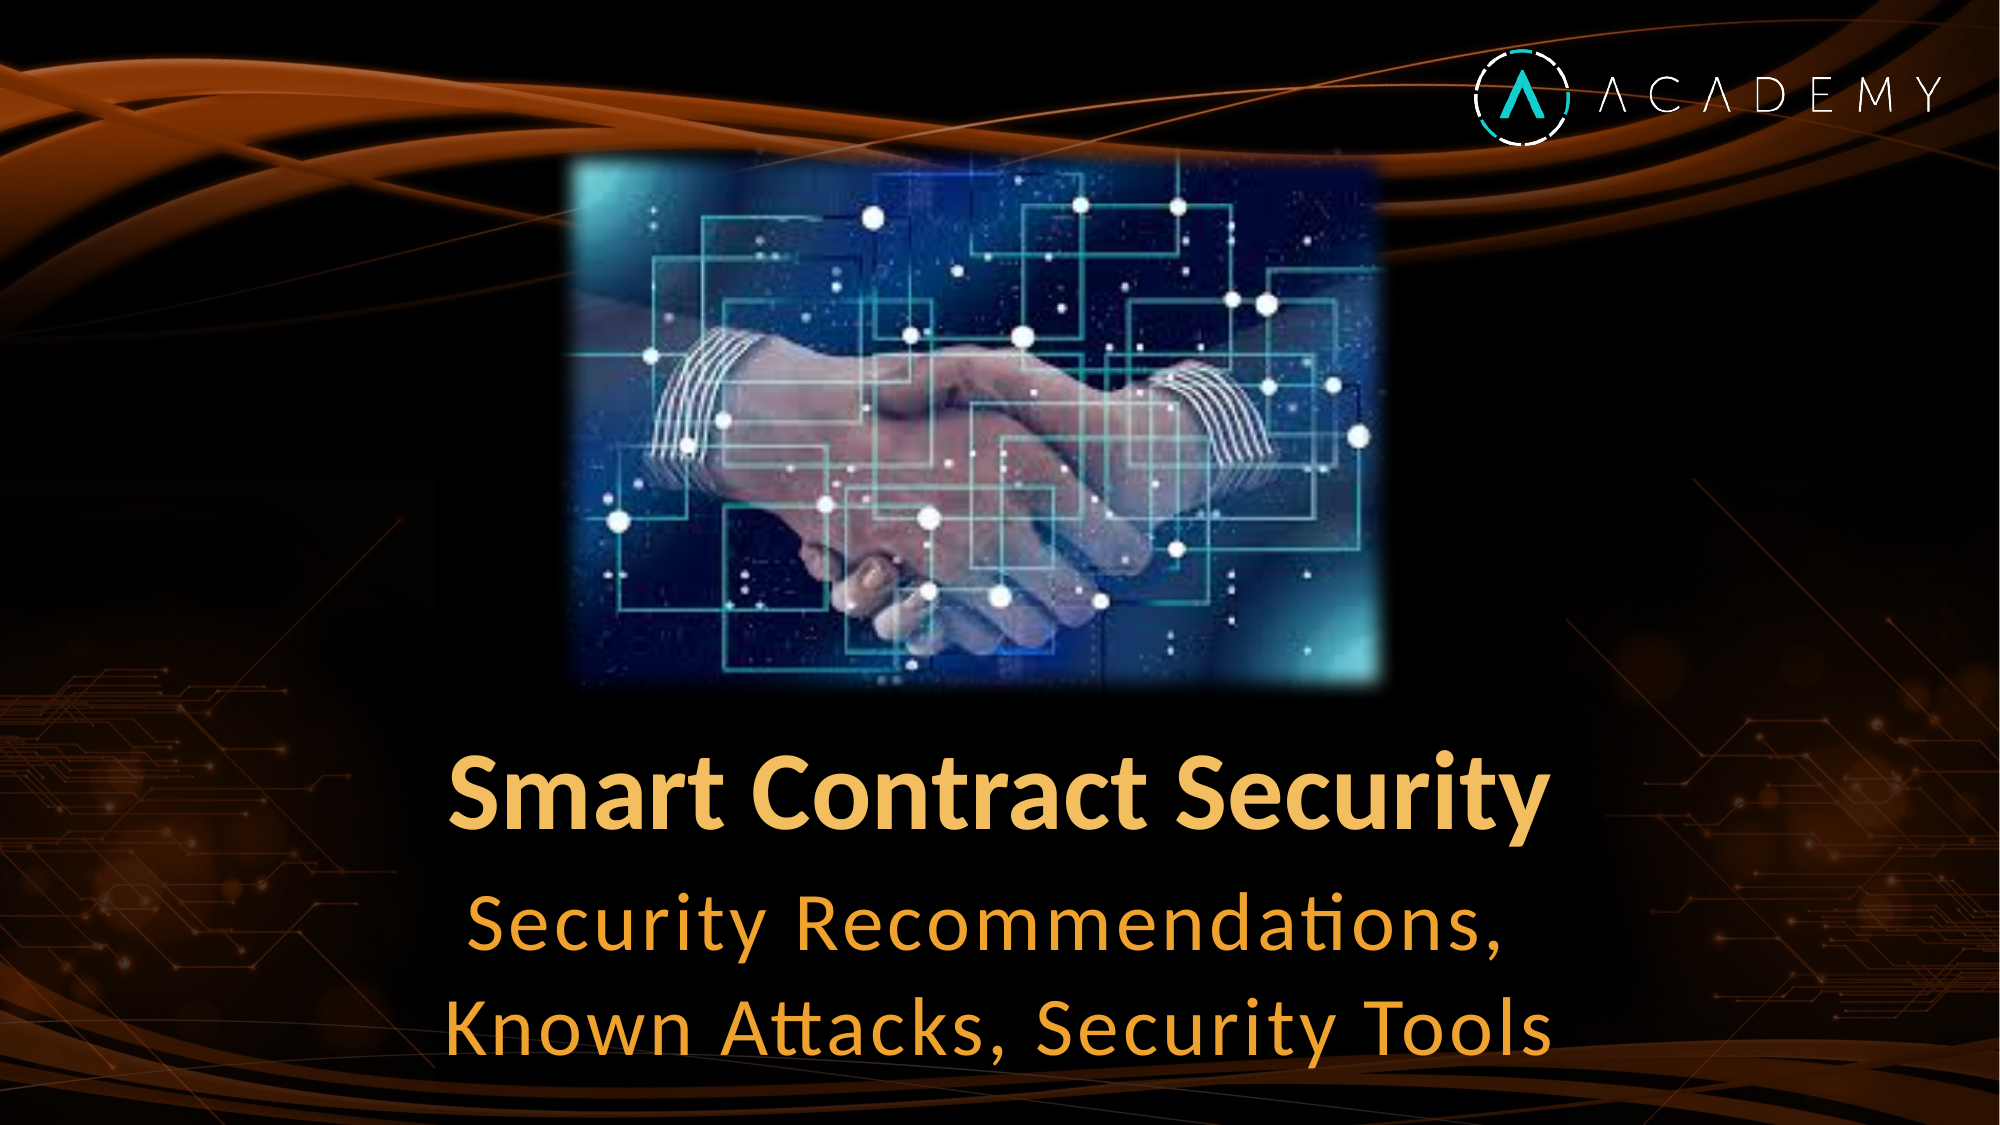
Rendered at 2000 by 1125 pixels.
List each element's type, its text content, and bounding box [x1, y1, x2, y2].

title Smart Contract Security [149, 725, 1850, 856]
list Security Recommendations, Known Attacks, Security Tools [149, 856, 1850, 1081]
picture [0, 0, 2000, 1125]
